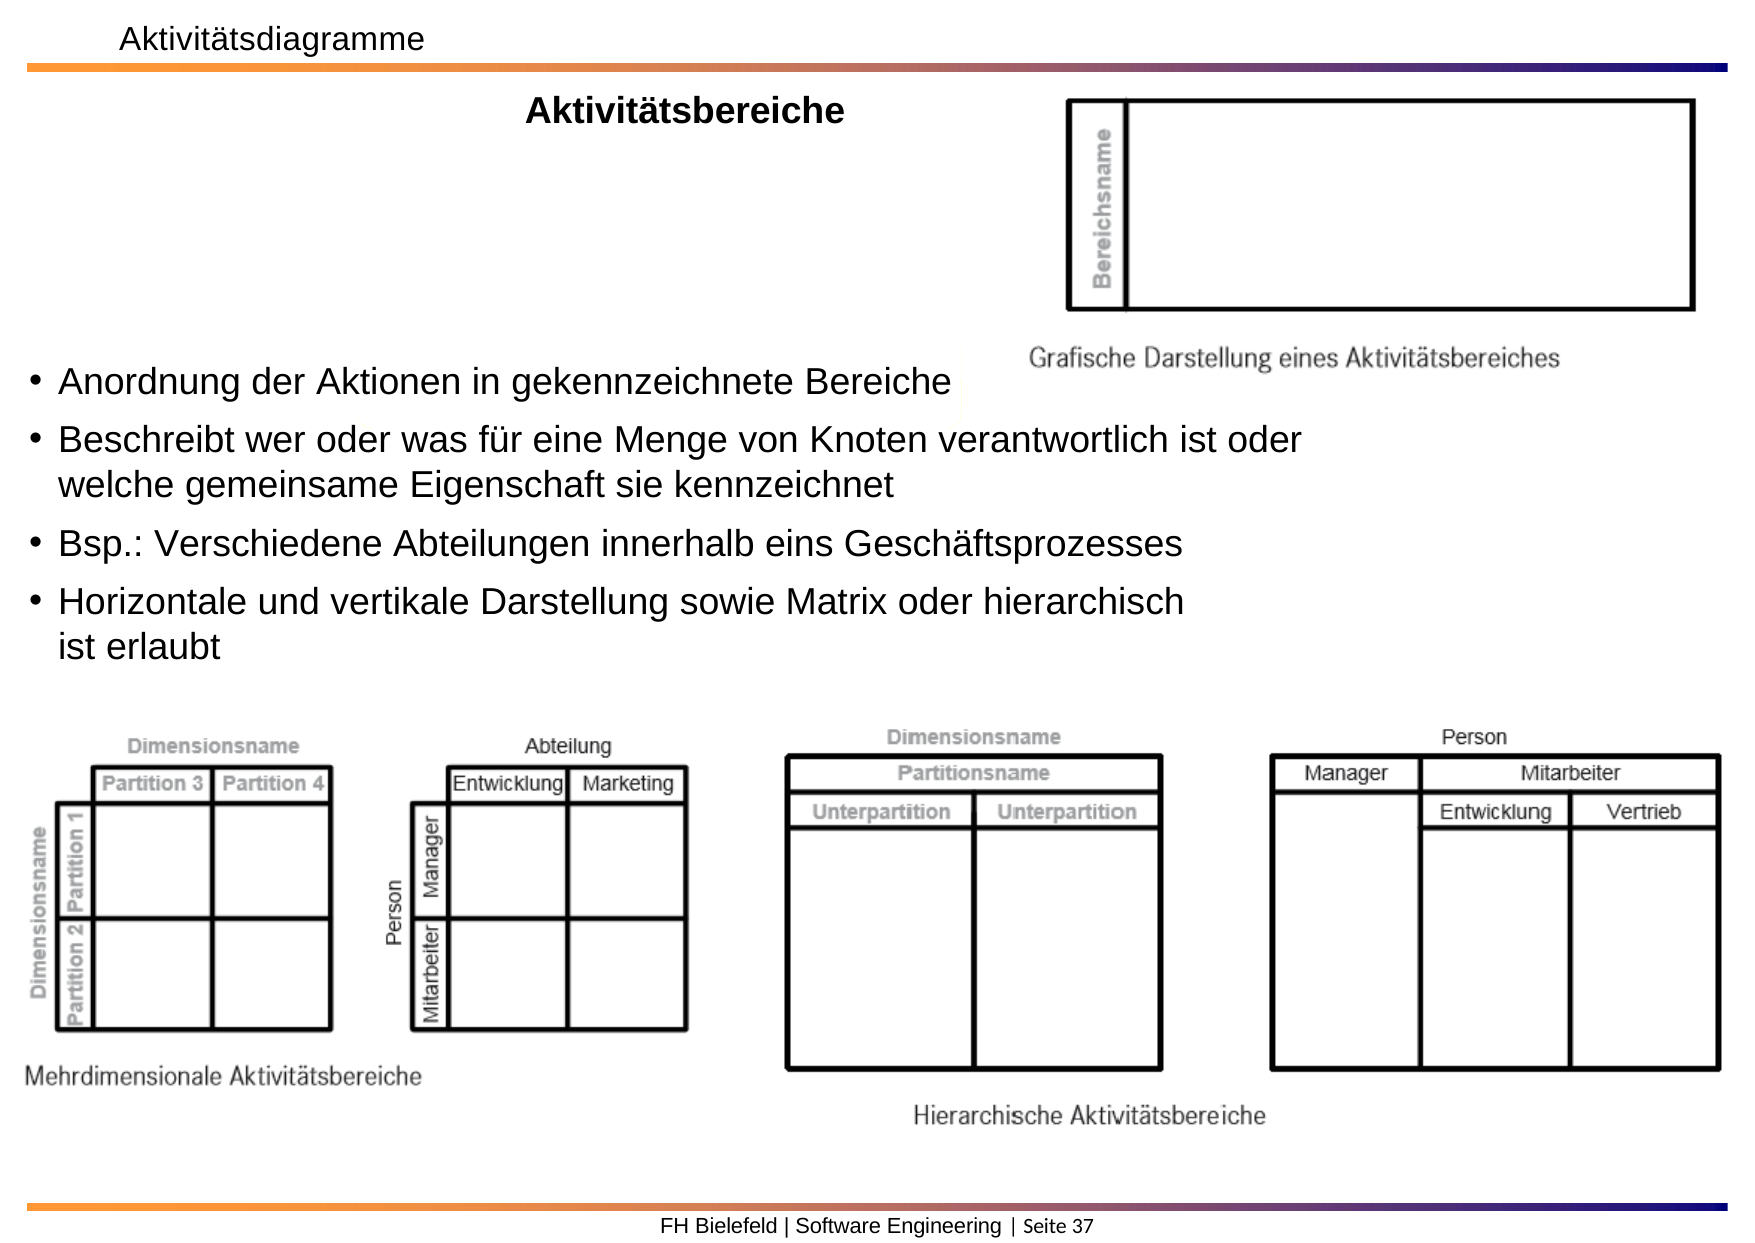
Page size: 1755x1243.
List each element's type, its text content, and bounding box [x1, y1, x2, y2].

picture [0, 722, 1755, 1132]
picture [926, 63, 1755, 387]
picture [27, 63, 116, 72]
picture [27, 1203, 1728, 1211]
text_box Aktivitätsdiagramme [116, 16, 1543, 84]
text_box Aktivitätsbereiche [116, 85, 921, 224]
text_box Anordnung der Aktionen in gekennzeichnete Bereiche Beschreibt wer oder was für eine Menge von Knoten verantwortlich ist oder welche gemeinsame Eigenschaft sie kennzeichnet Bsp.: Verschiedene Abteilungen innerhalb eins Geschäftsprozesses Horizontale und vertikale Darstellung sowie Matrix oder hierarchisch ist erlaubt [27, 356, 1424, 720]
